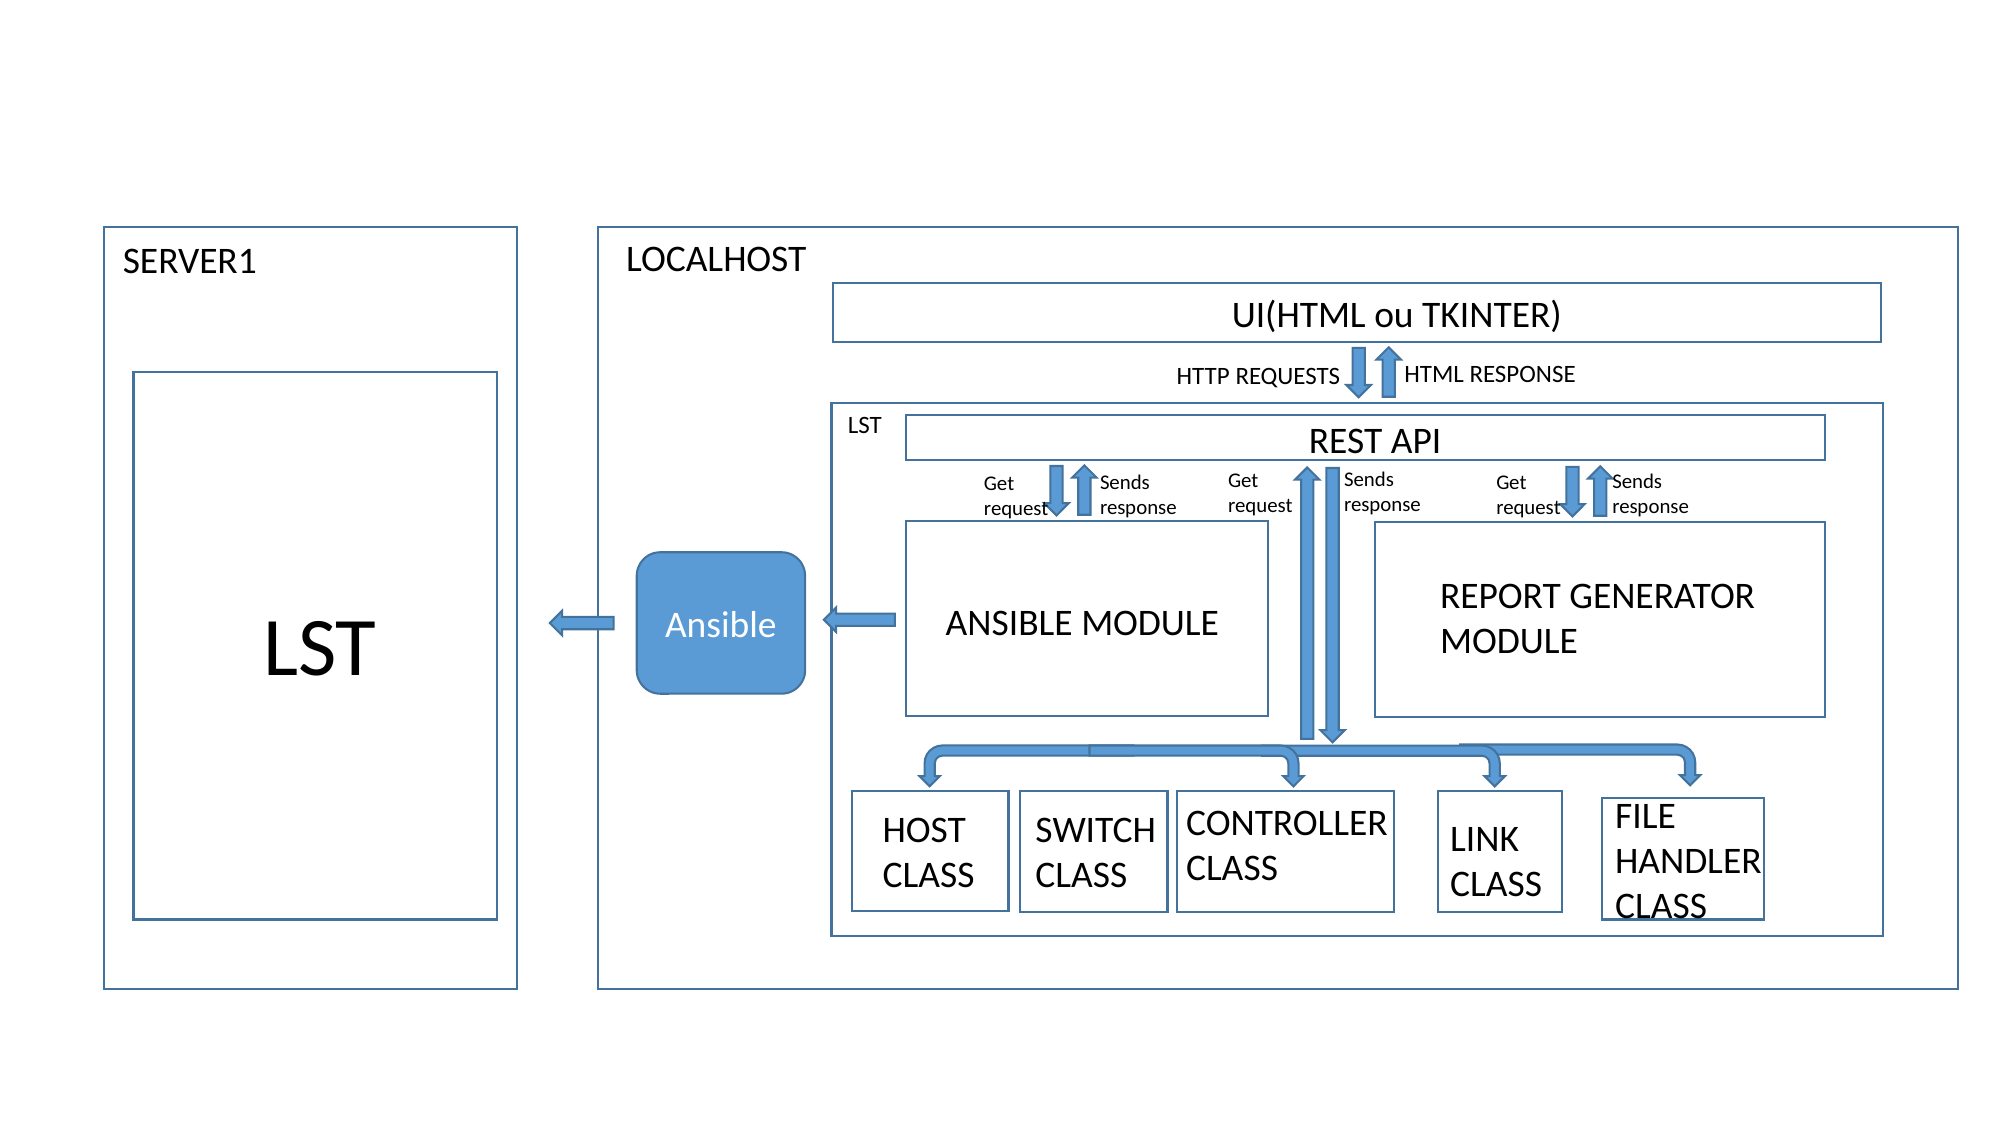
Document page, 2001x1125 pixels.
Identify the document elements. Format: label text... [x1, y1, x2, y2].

text_box Get request [1481, 461, 1640, 527]
text_box FILE HANDLER CLASS [1600, 783, 1783, 934]
text_box [132, 371, 498, 921]
text_box [905, 520, 1269, 717]
text_box SERVER1 [108, 228, 440, 288]
text_box [548, 608, 615, 638]
text_box LST [248, 584, 476, 700]
text_box [1374, 521, 1826, 718]
text_box REPORT GENERATOR MODULE [1425, 563, 1882, 669]
text_box Ansible [635, 551, 807, 695]
text_box [917, 744, 1088, 788]
text_box [597, 226, 1959, 990]
text_box Sends response [1597, 460, 1808, 526]
text_box [1317, 525, 1348, 744]
text_box [822, 605, 896, 635]
text_box [1088, 744, 1307, 788]
text_box [1459, 743, 1703, 783]
text_box ANSIBLE MODULE [930, 590, 1330, 651]
text_box Get request [1213, 459, 1372, 525]
text_box [103, 226, 518, 990]
text_box Get request [969, 462, 1128, 528]
text_box [1285, 744, 1508, 788]
text_box Sends response [1329, 458, 1540, 524]
text_box Sends response [1085, 461, 1296, 527]
text_box LOCALHOST [611, 226, 943, 287]
